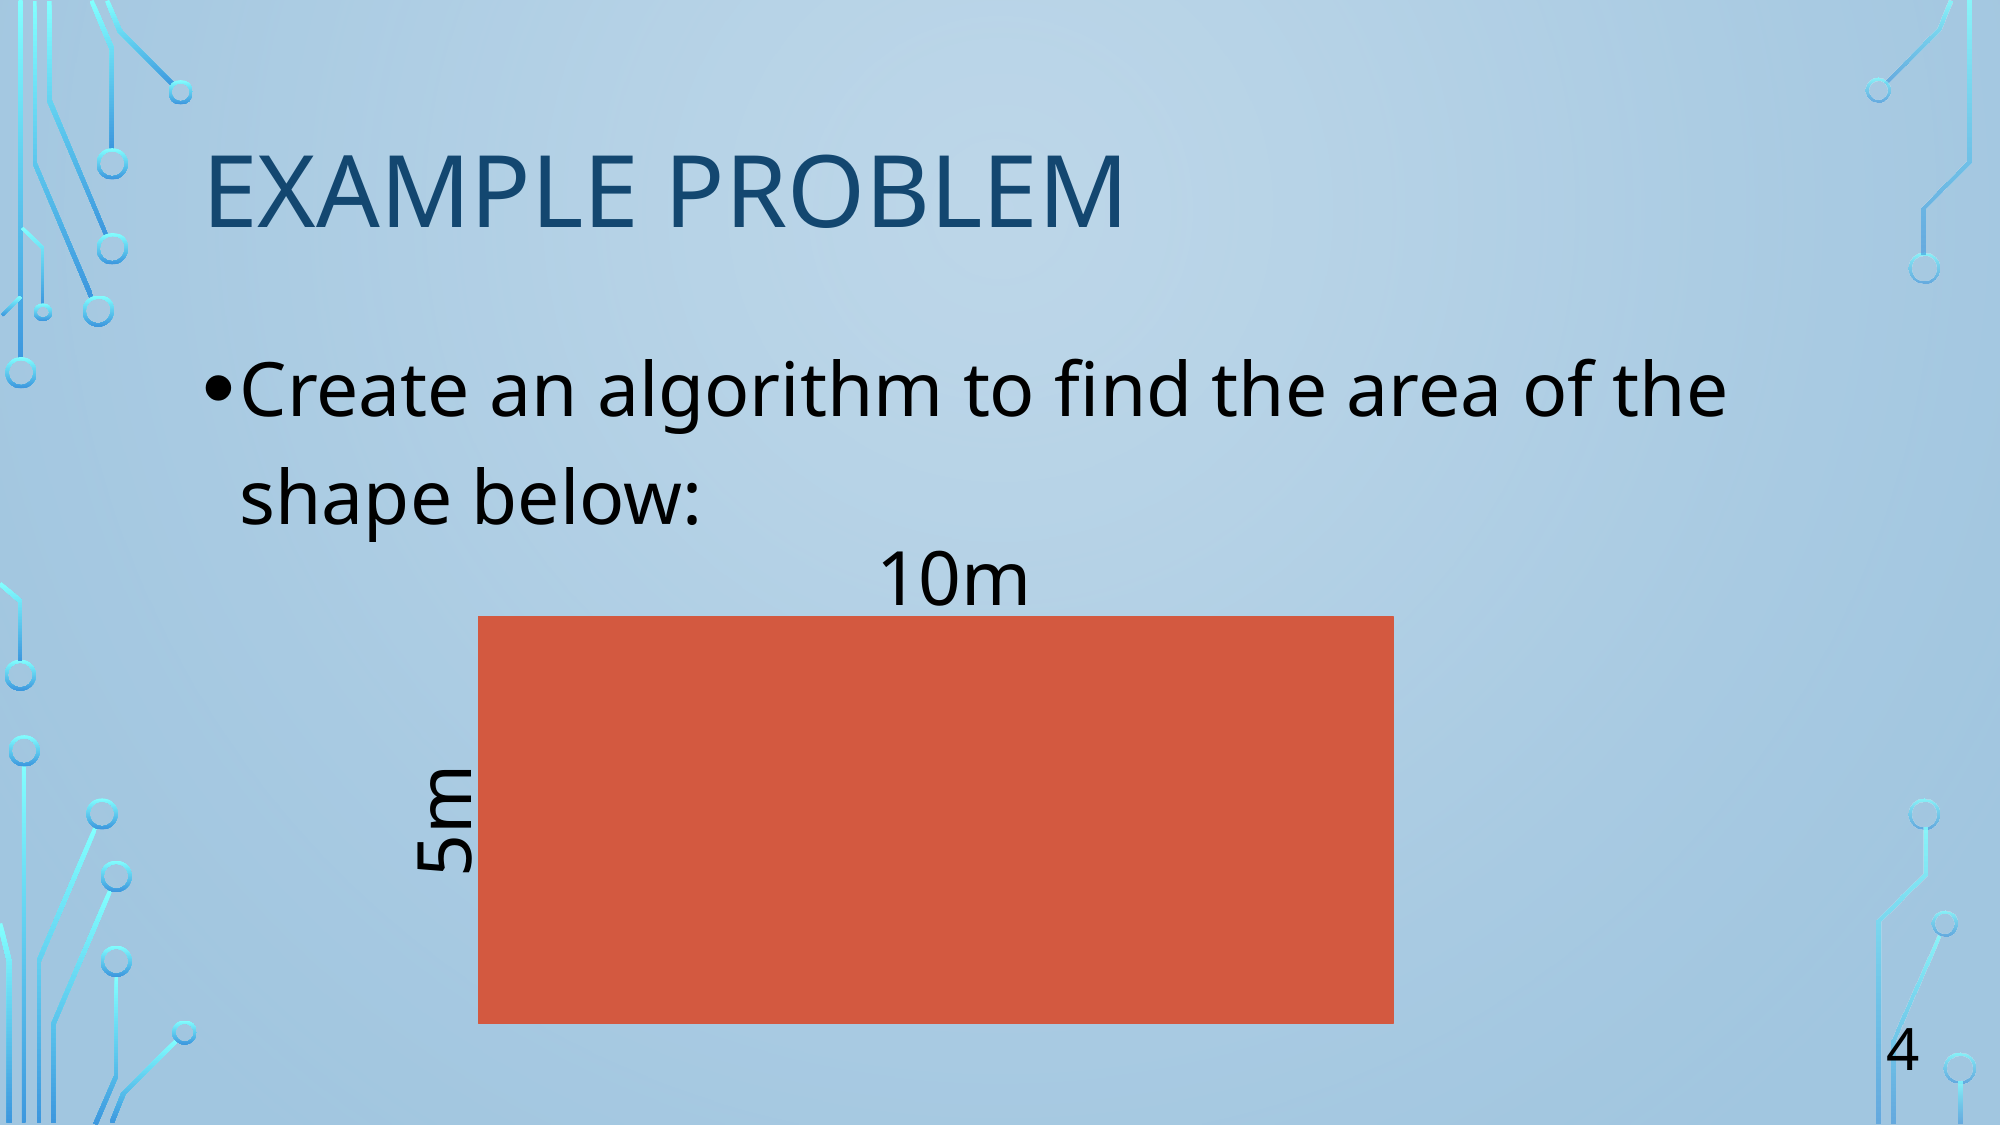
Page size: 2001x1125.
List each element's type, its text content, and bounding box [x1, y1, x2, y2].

list Create an algorithm to find the area of the shape below: [187, 316, 1813, 1016]
text_box 10m [861, 523, 1059, 628]
slide_number 4 [1808, 1021, 1935, 1082]
title Example problem [187, 73, 1813, 316]
text_box [478, 616, 1394, 1024]
text_box 5m [389, 747, 494, 893]
